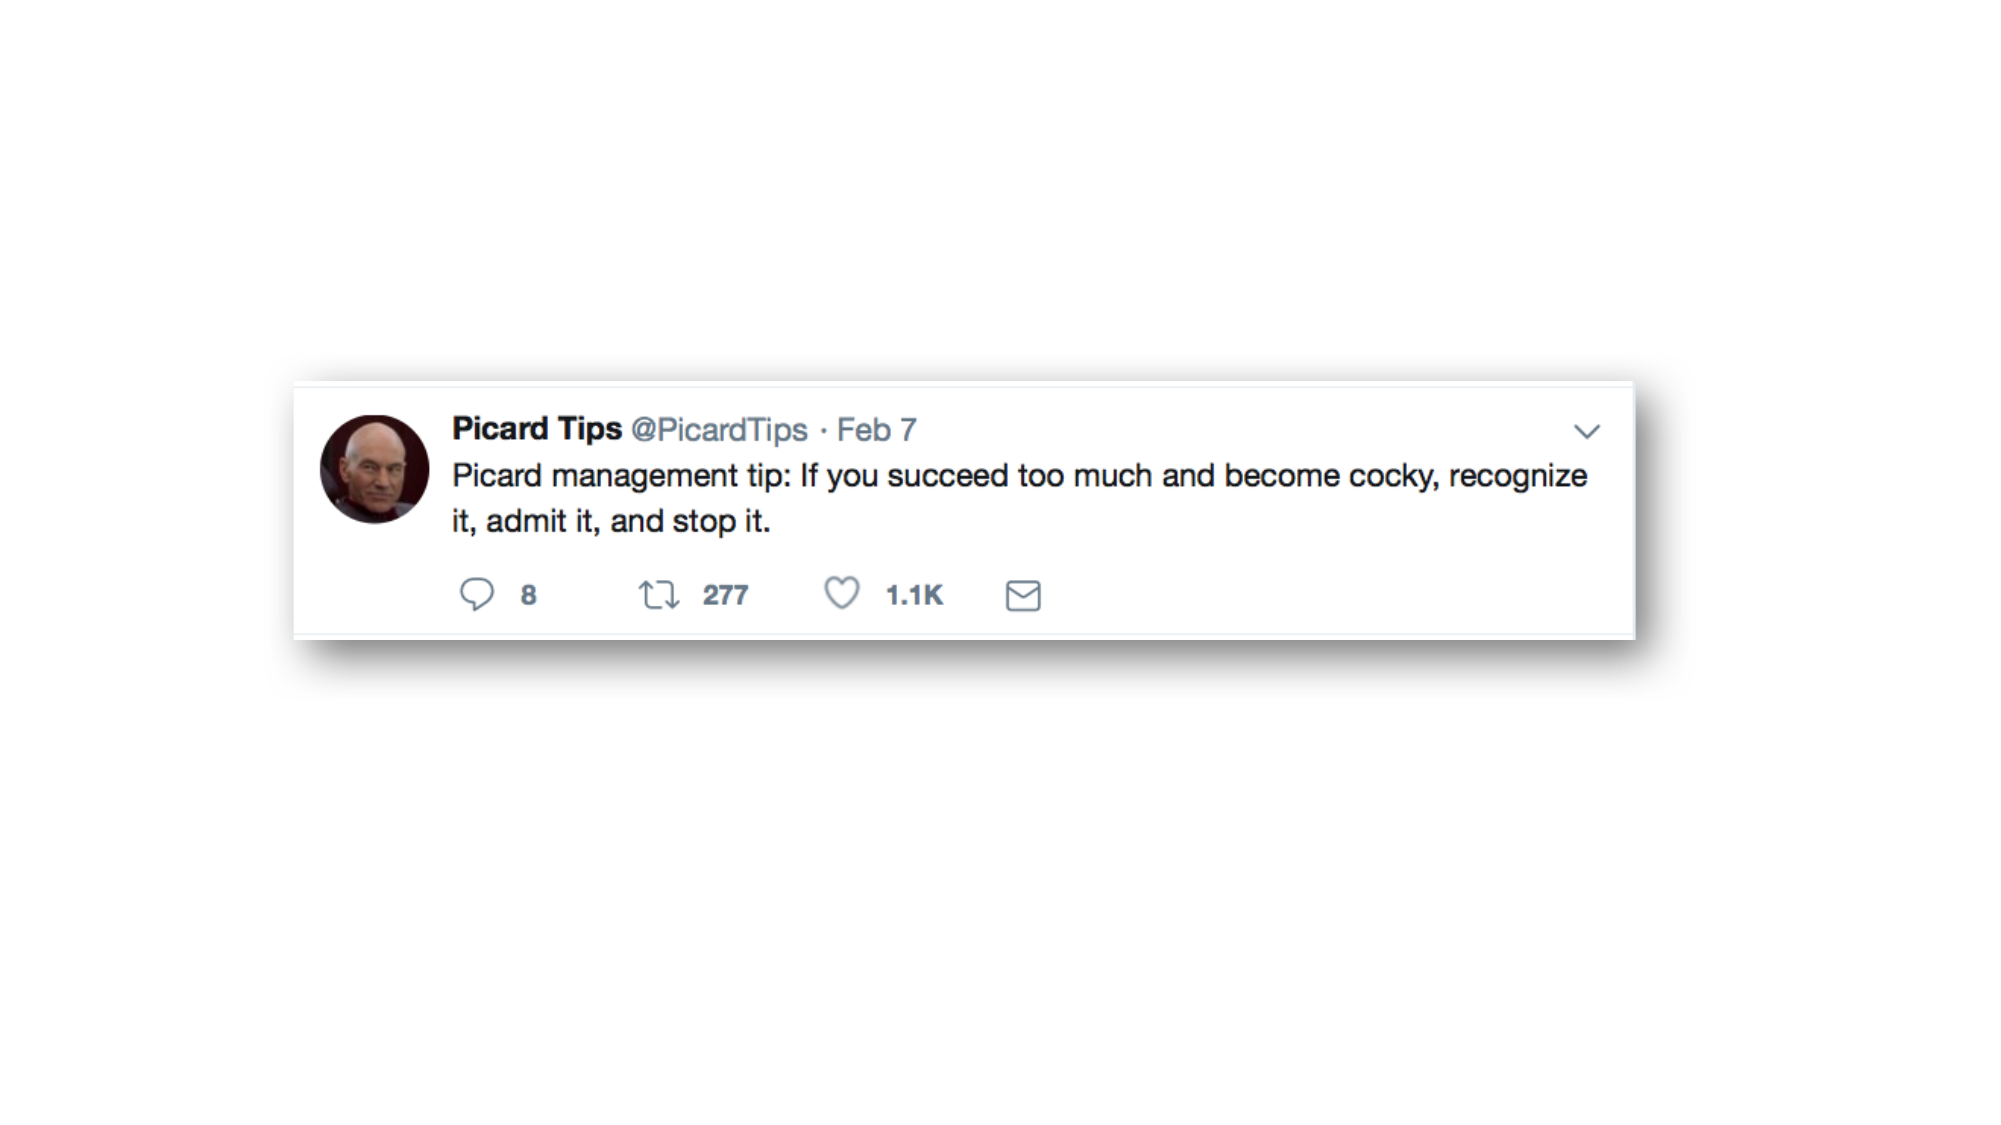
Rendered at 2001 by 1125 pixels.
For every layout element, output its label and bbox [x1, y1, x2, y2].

picture [293, 381, 1636, 640]
